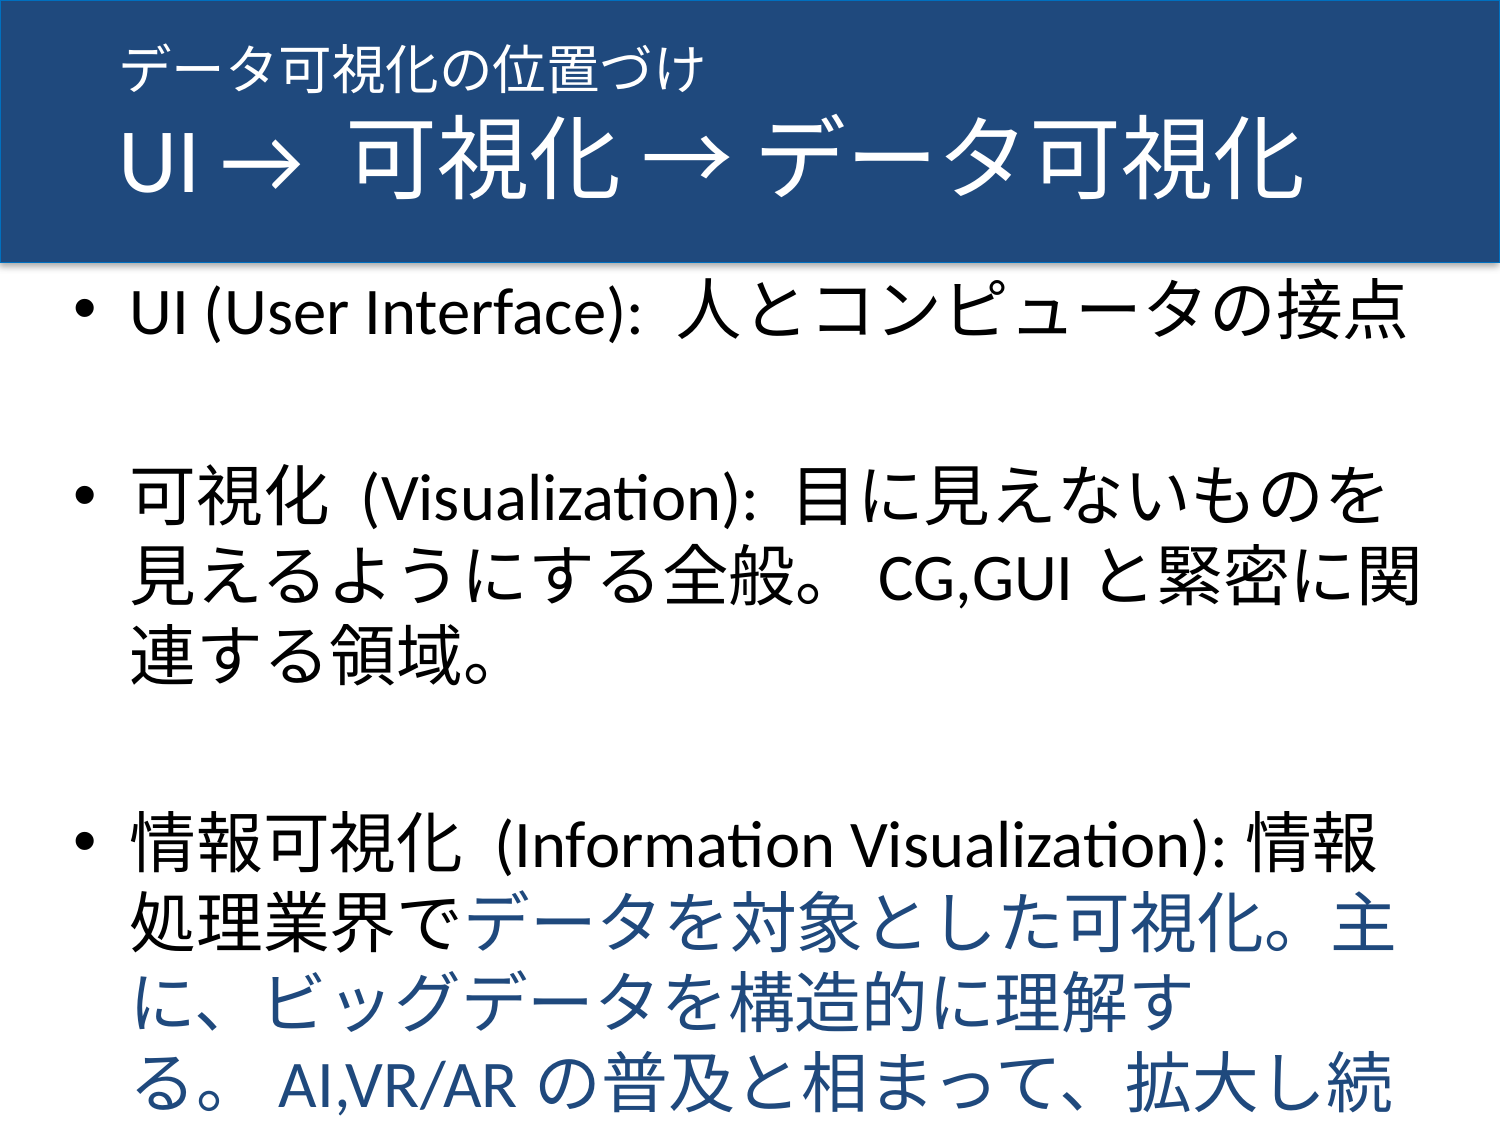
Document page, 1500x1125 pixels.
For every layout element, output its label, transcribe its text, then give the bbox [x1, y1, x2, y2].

title データ可視化の位置づけ UI → 可視化 → データ可視化 [103, 14, 1397, 232]
text_box UI (User Interface): 人とコンピュータの接点 可視化 (Visualization): 目に見えないものを見えるようにする全般。CG,GUIと緊密に関連する領域。 情報可視化 (Information Visualization):情報処理業界でデータを対象とした可視化。主に、ビッグデータを構造的に理解する。AI,VR/ARの普及と相まって、拡大し続けている領域。 [58, 259, 1442, 1054]
